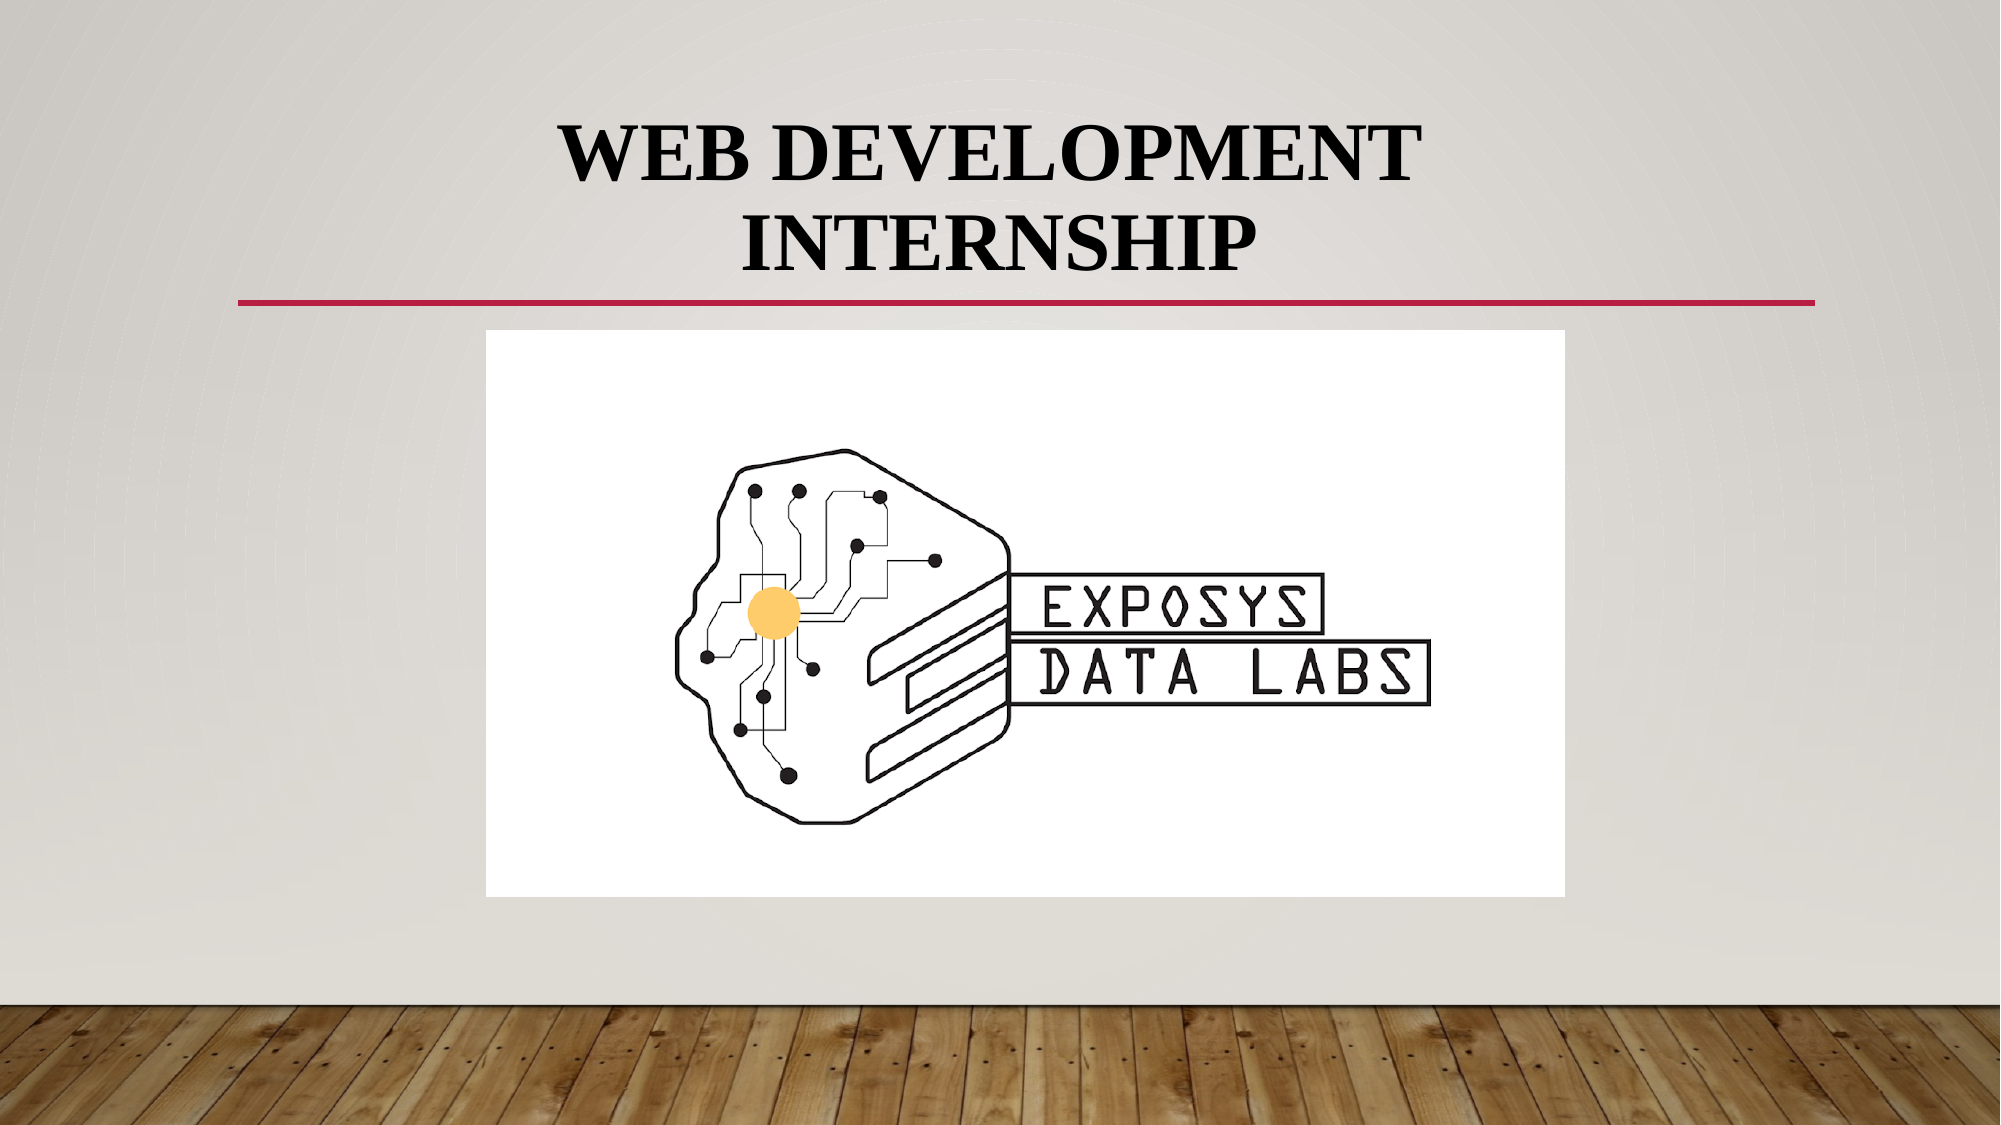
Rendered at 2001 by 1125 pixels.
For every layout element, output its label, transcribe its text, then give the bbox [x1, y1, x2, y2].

picture [0, 1005, 2000, 1125]
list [486, 330, 1565, 897]
title Web development internship [187, 101, 1813, 312]
